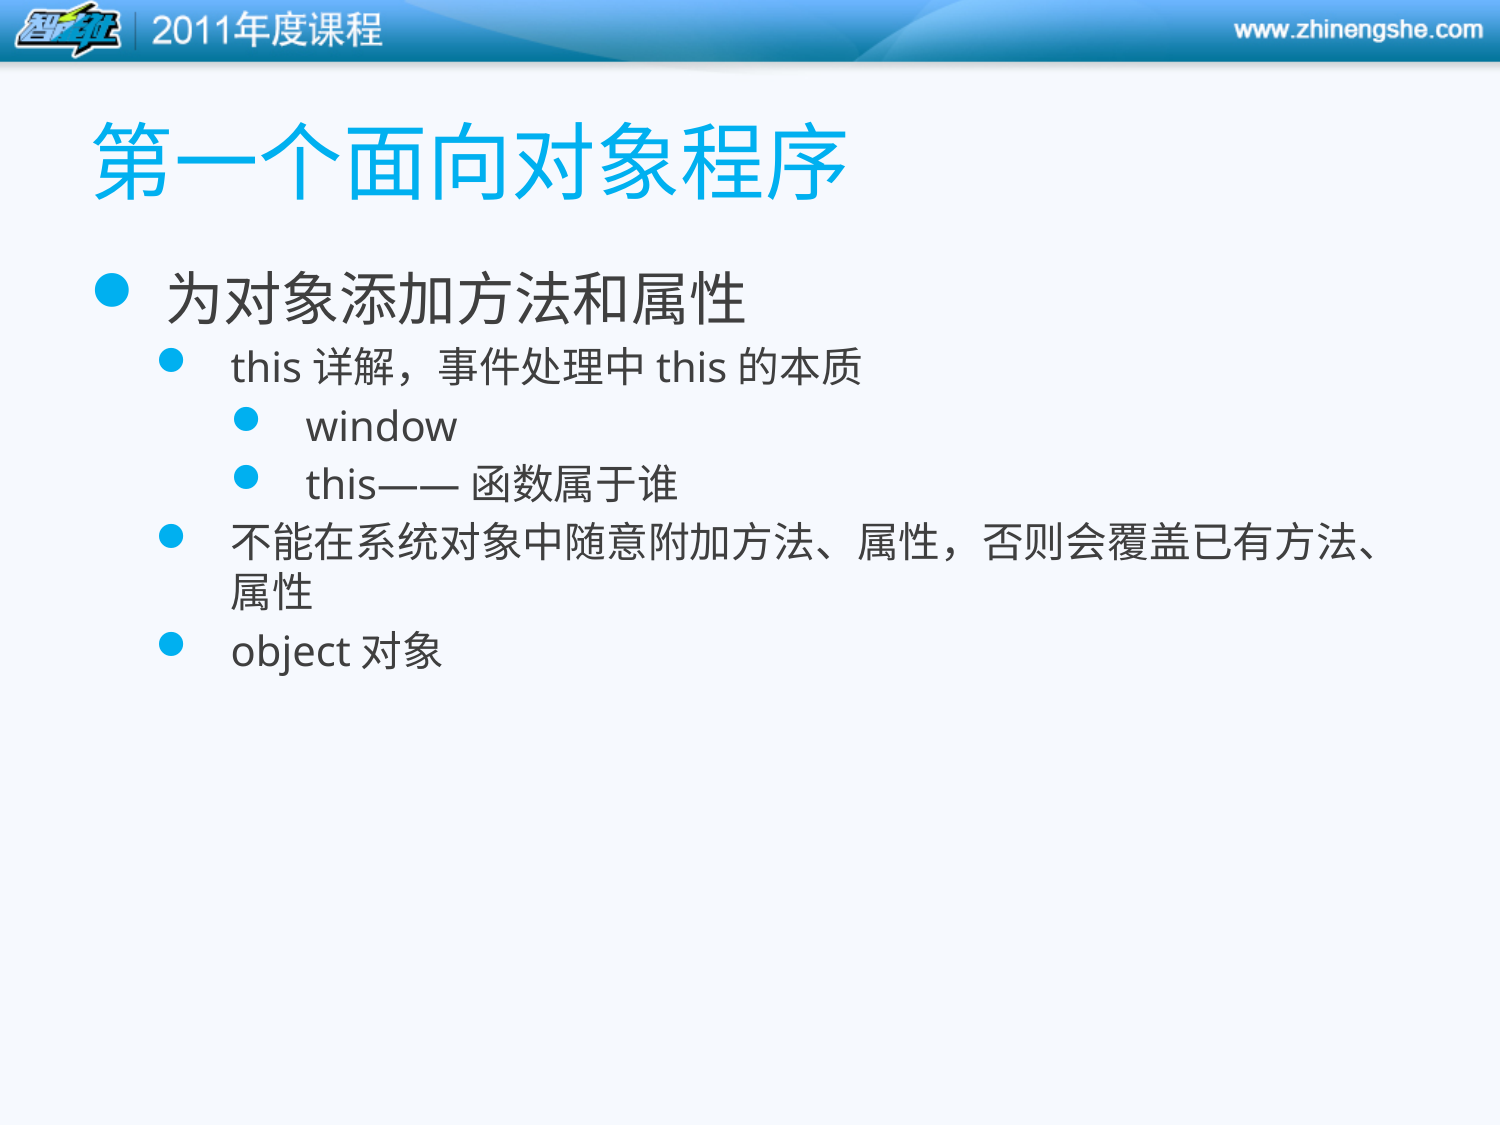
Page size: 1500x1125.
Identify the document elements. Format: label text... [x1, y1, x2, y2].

list 为对象添加方法和属性 this详解，事件处理中this的本质 window this——函数属于谁 不能在系统对象中随意附加方法、属性，否则会覆盖已有方法、属性 object对象 [75, 262, 1425, 1125]
title 第一个面向对象程序 [75, 101, 1425, 219]
picture [0, 0, 1500, 1125]
